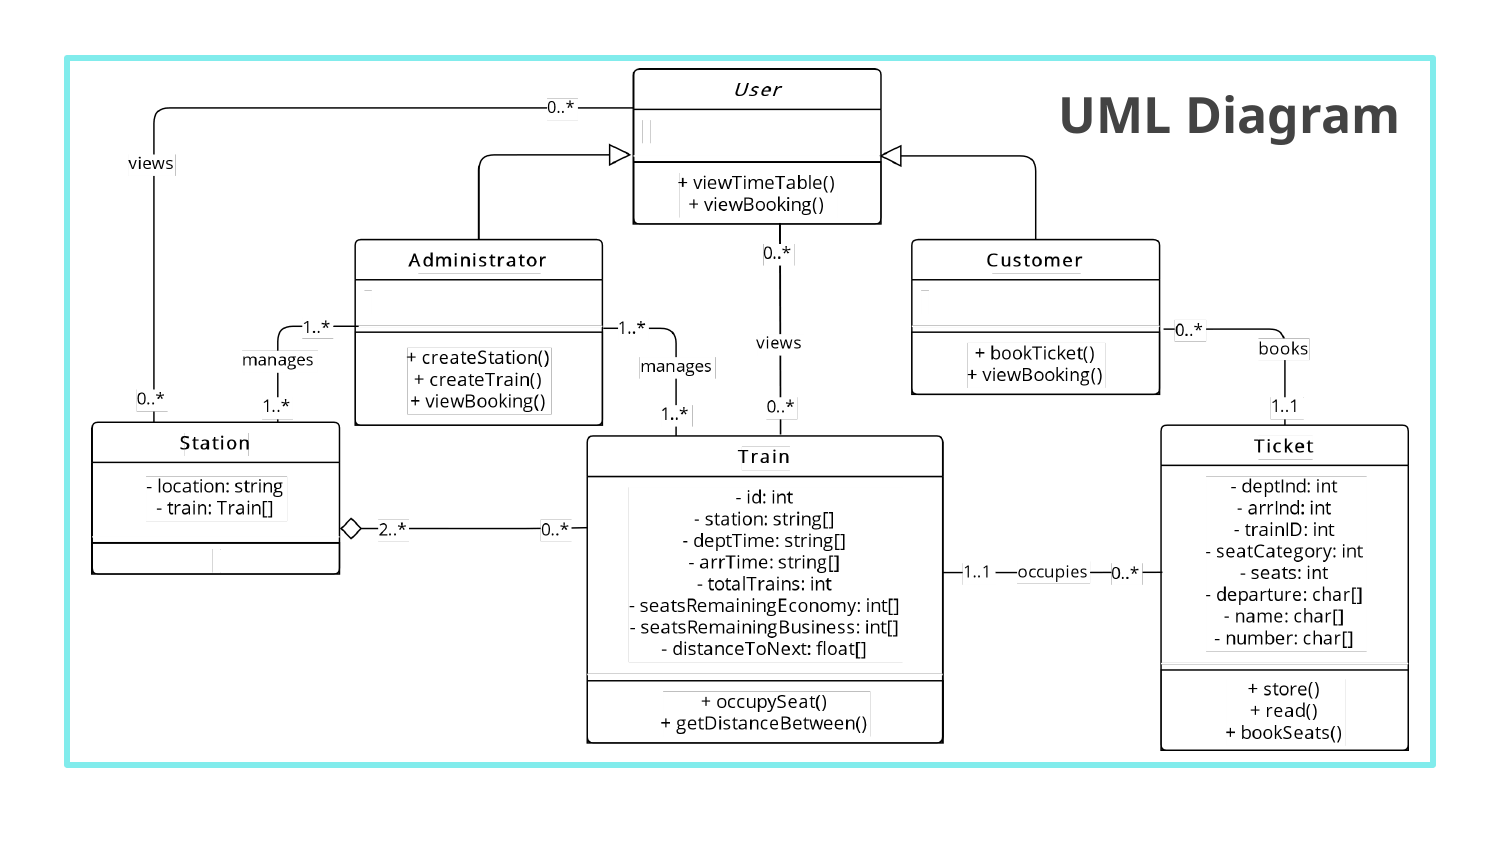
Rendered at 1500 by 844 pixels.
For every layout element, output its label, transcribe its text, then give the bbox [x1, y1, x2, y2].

text_box UML Diagram [1043, 58, 1432, 159]
picture [90, 68, 1409, 751]
